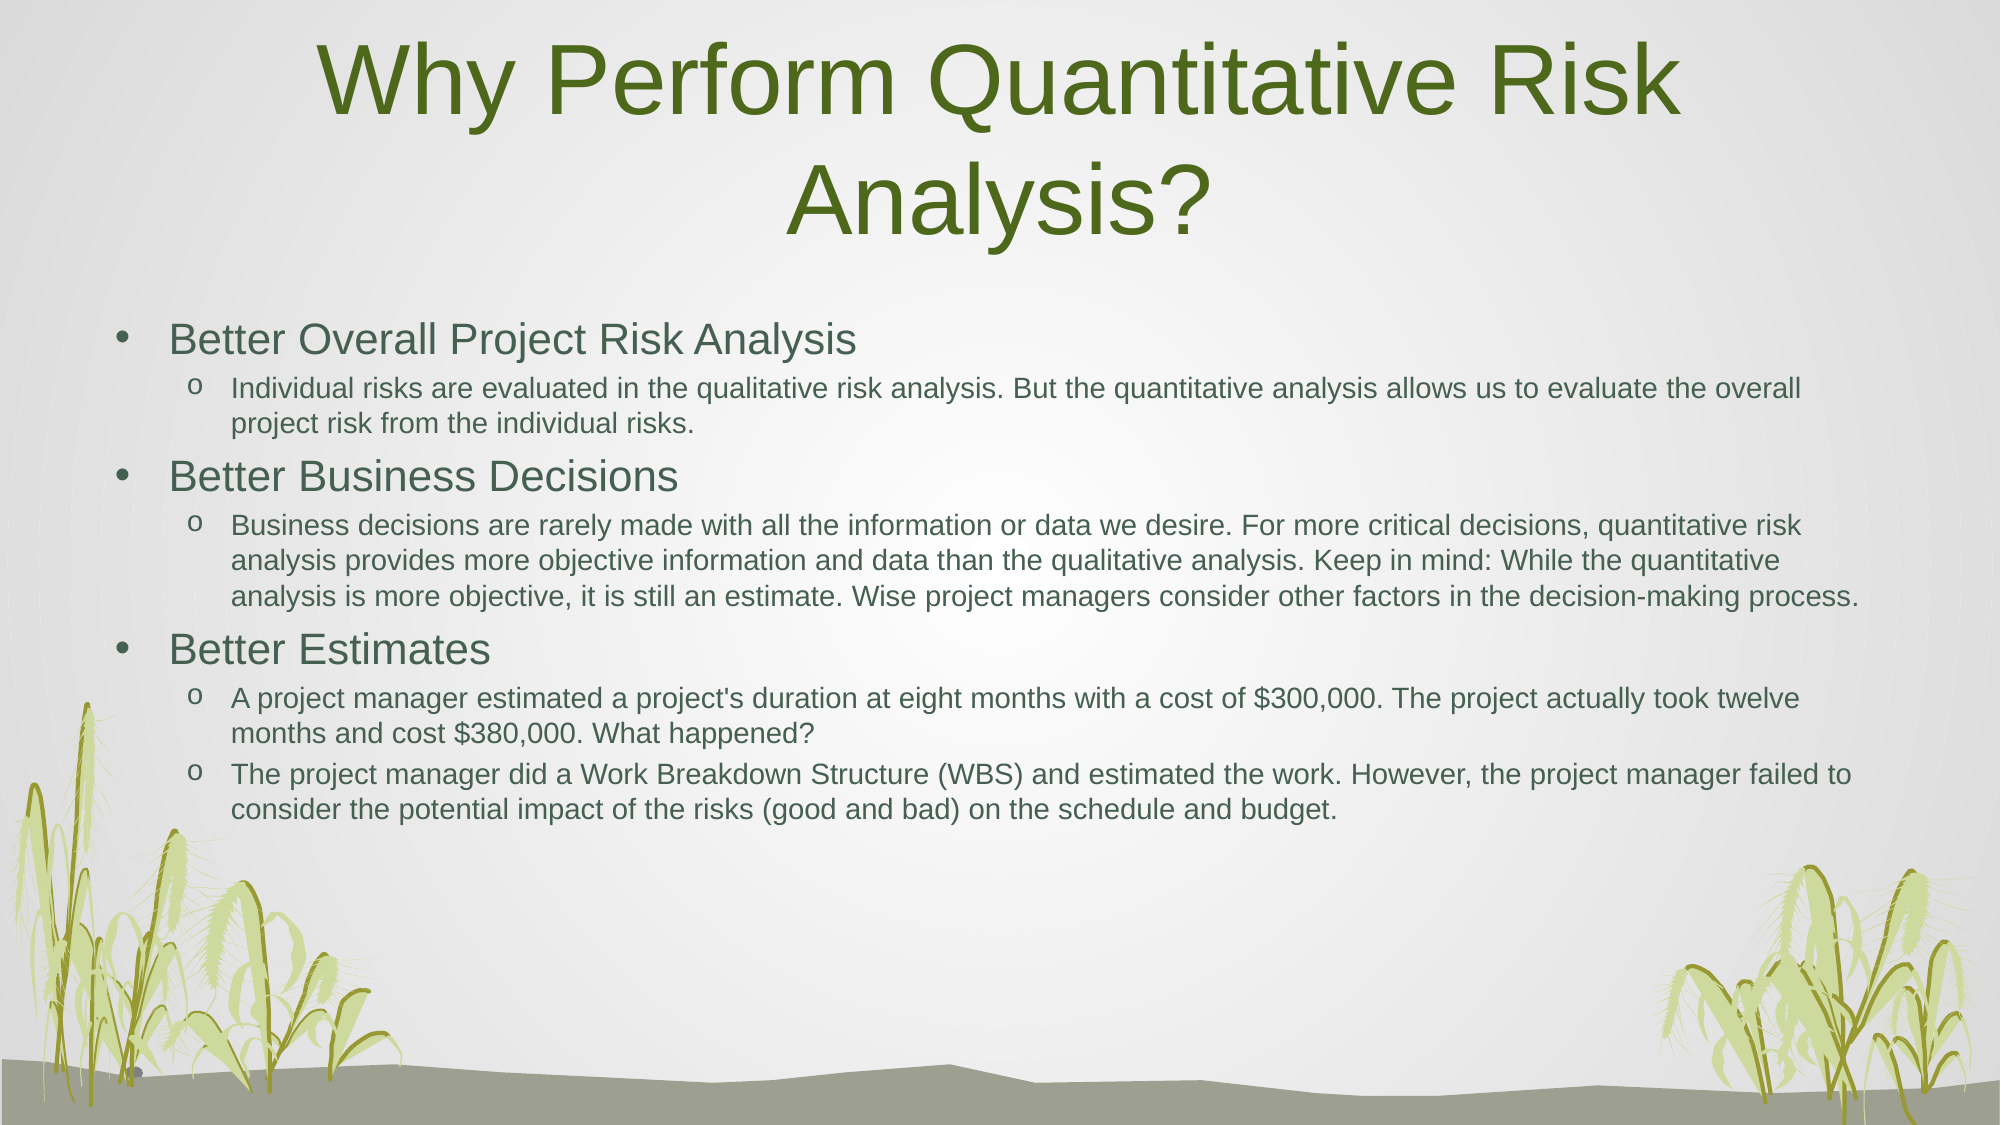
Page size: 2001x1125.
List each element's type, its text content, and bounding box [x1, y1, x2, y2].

list Better Overall Project Risk Analysis Individual risks are evaluated in the qualitative risk analysis. But the quantitative analysis allows us to evaluate the overall project risk from the individual risks. Better Business Decisions Business decisions are rarely made with all the information or data we desire. For more critical decisions, quantitative risk analysis provides more objective information and data than the qualitative analysis. Keep in mind: While the quantitative analysis is more objective, it is still an estimate. Wise project managers consider other factors in the decision-making process. Better Estimates A project manager estimated a project's duration at eight months with a cost of $300,000. The project actually took twelve months and cost $380,000. What happened? The project manager did a Work Breakdown Structure (WBS) and estimated the work. However, the project manager failed to consider the potential impact of the risks (good and bad) on the schedule and budget. [99, 302, 1900, 864]
title Why Perform Quantitative Risk Analysis? [99, 0, 1900, 263]
